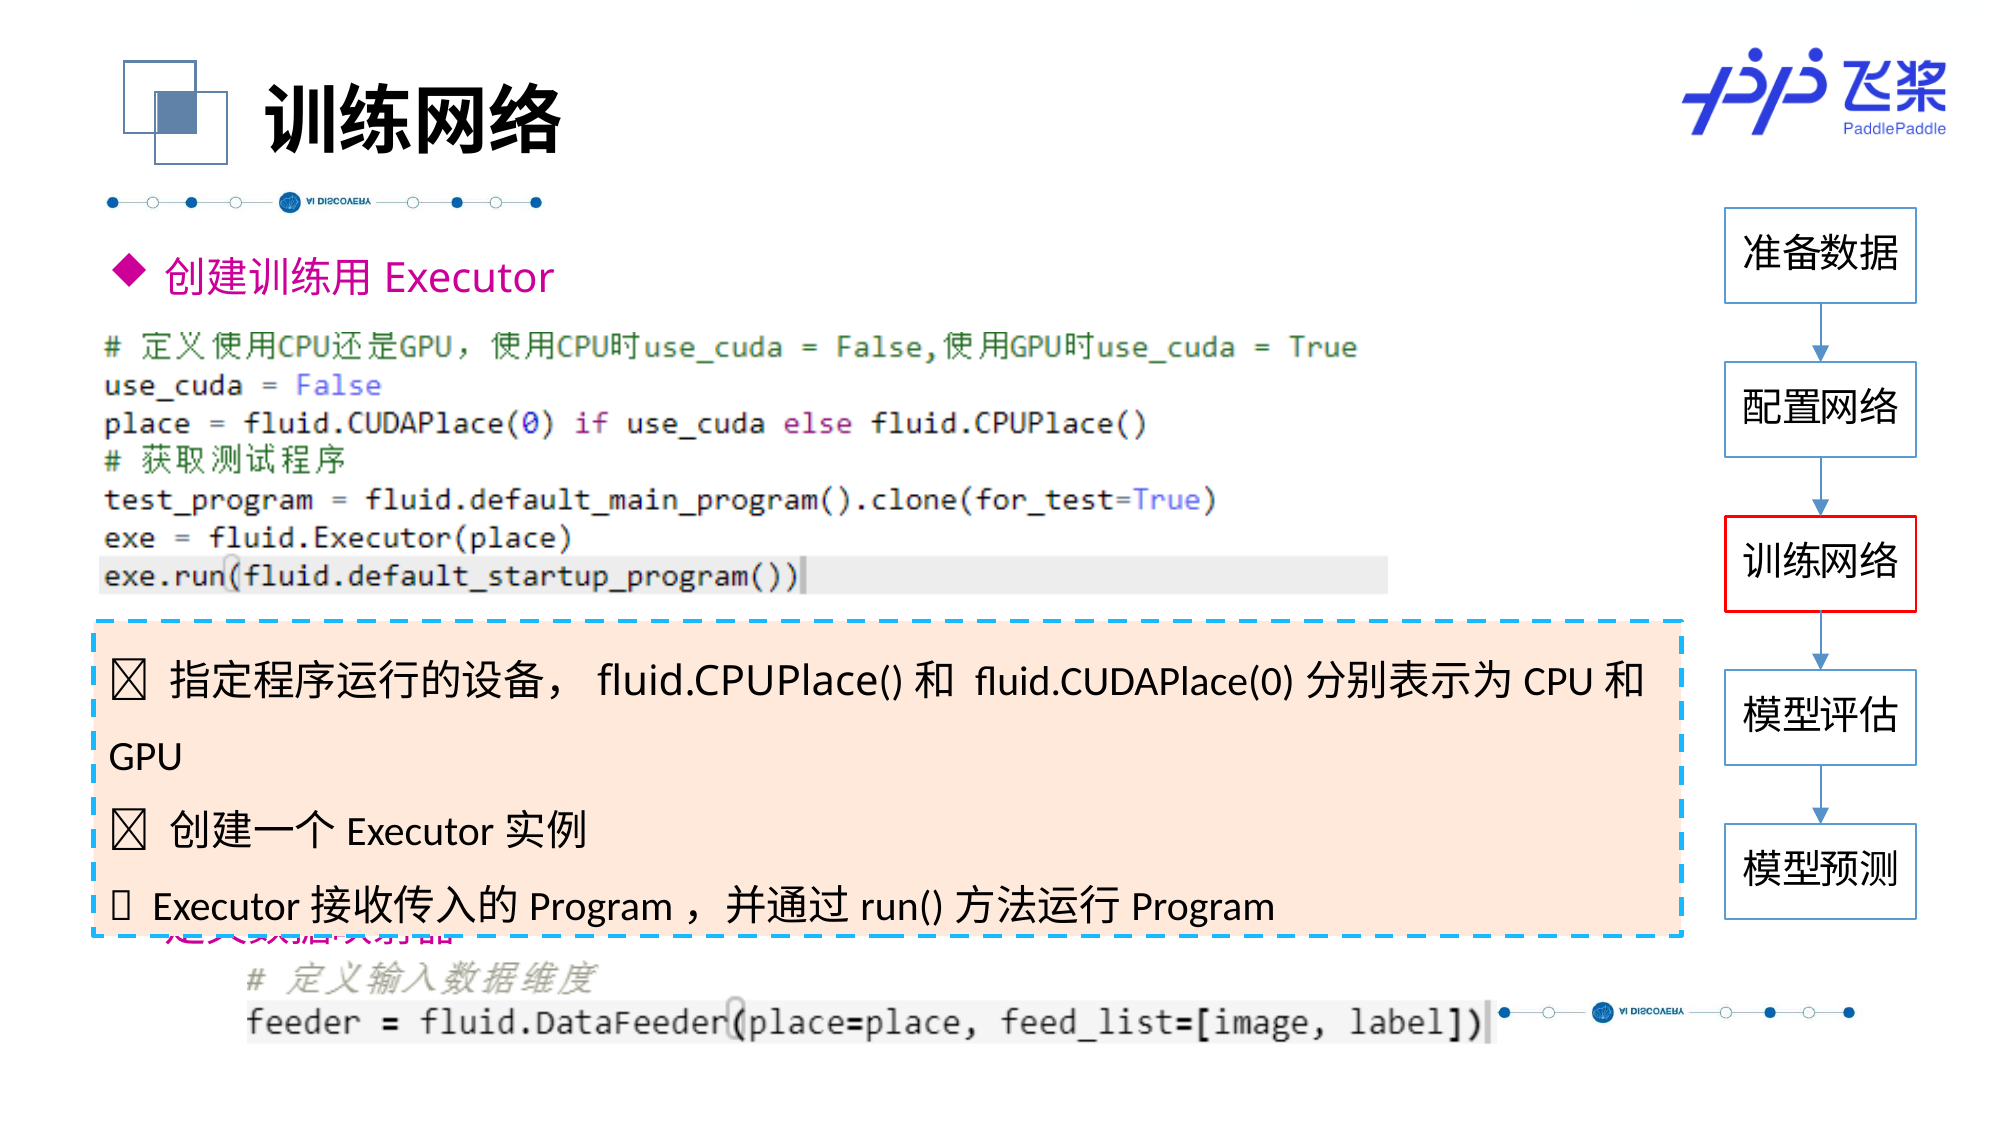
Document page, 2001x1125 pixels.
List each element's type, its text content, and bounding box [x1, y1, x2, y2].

text_box 创建训练用Executor [93, 218, 1343, 308]
picture [99, 332, 1388, 601]
picture [95, 180, 550, 218]
picture [1635, 0, 1988, 173]
text_box 定义数据映射器 [93, 936, 1343, 958]
text_box 训练网络 [248, 65, 872, 171]
picture [247, 959, 1863, 1062]
picture [1719, 204, 1920, 921]
text_box  指定程序运行的设备，fluid.CPUPlace()和 fluid.CUDAPlace(0)分别表示为CPU和GPU  创建一个Executor实例  Executor接收传入的Program，并通过run()方法运行Program [93, 621, 1682, 936]
